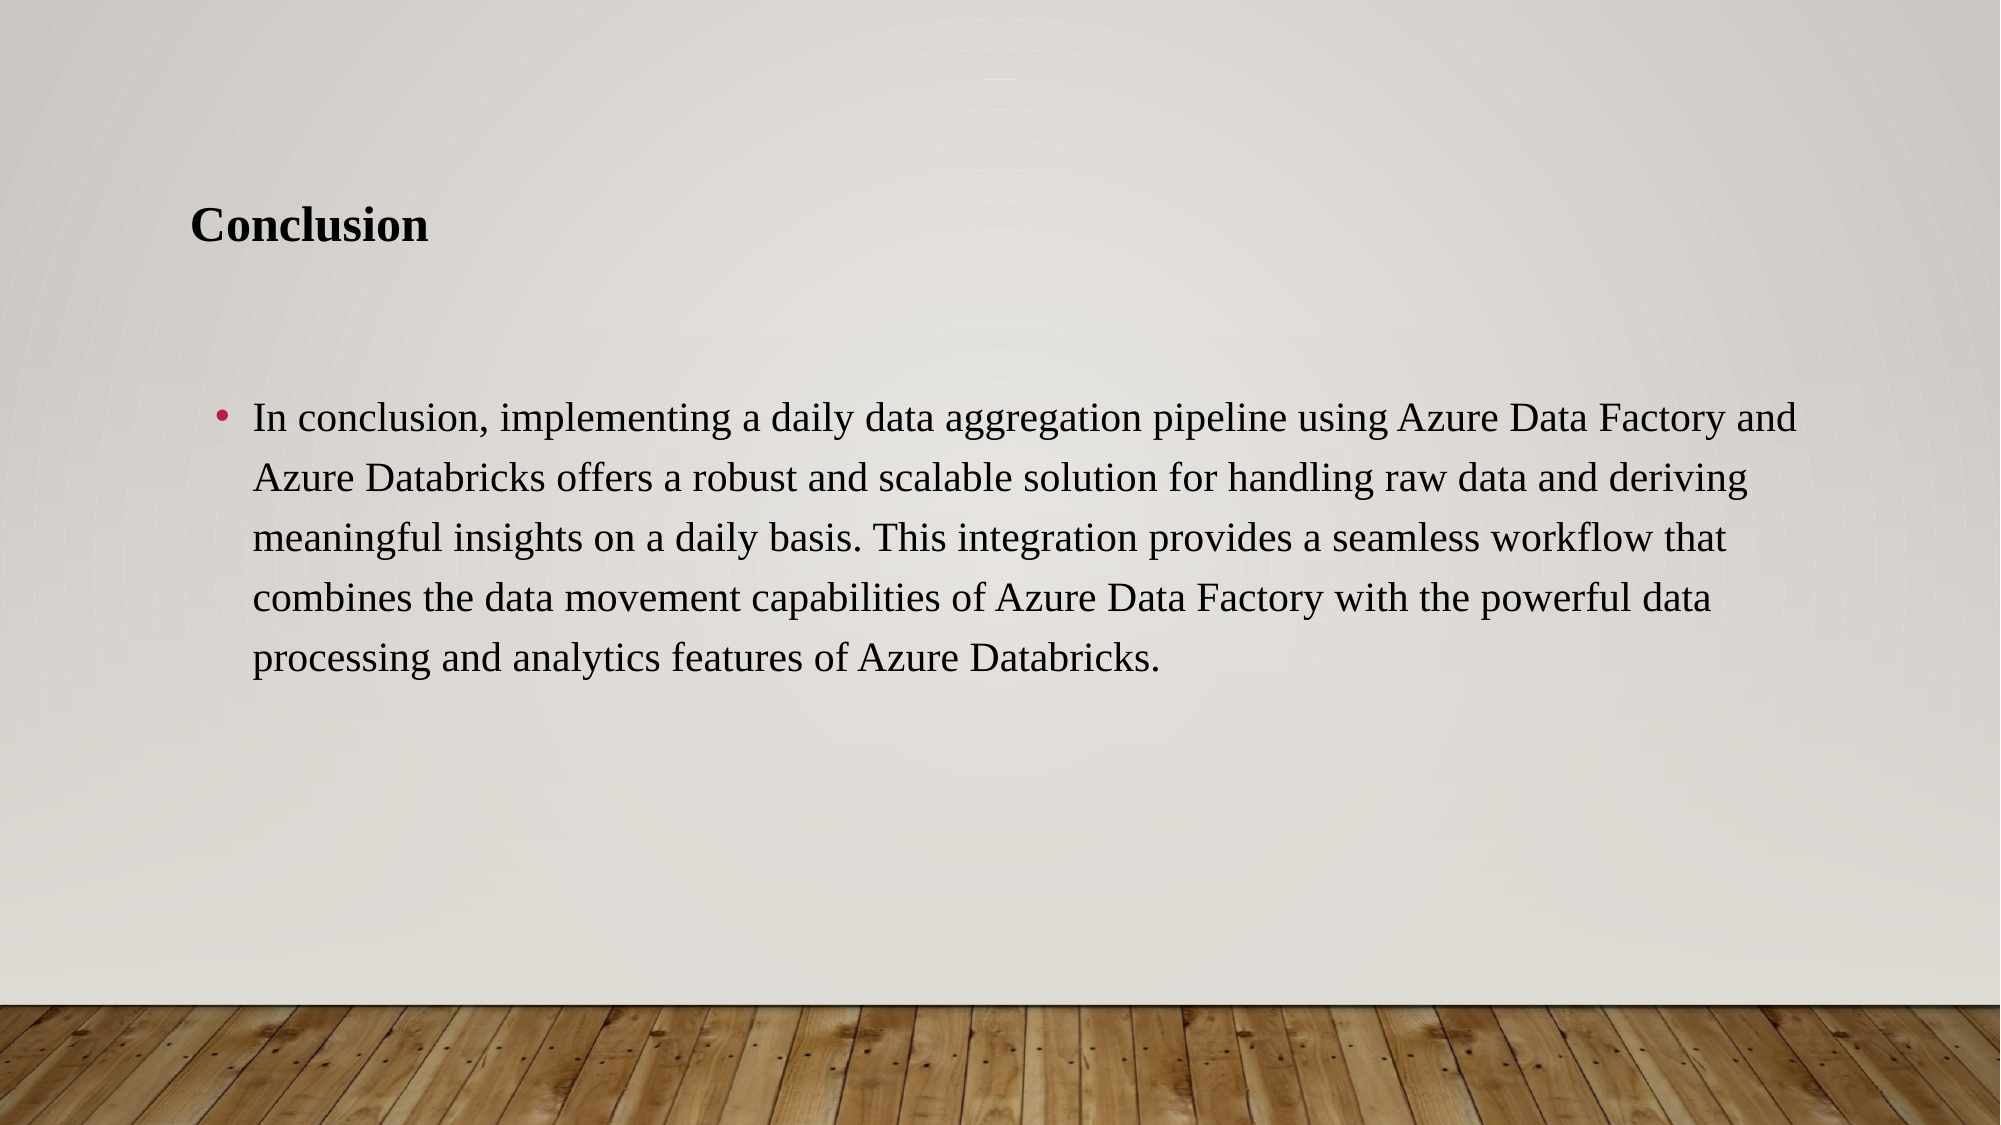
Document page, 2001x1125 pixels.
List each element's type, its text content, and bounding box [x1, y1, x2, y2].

list In conclusion, implementing a daily data aggregation pipeline using Azure Data Factory and Azure Databricks offers a robust and scalable solution for handling raw data and deriving meaningful insights on a daily basis. This integration provides a seamless workflow that combines the data movement capabilities of Azure Data Factory with the powerful data processing and analytics features of Azure Databricks. [200, 372, 1899, 887]
picture [0, 1005, 2000, 1125]
title Conclusion [162, 191, 850, 336]
